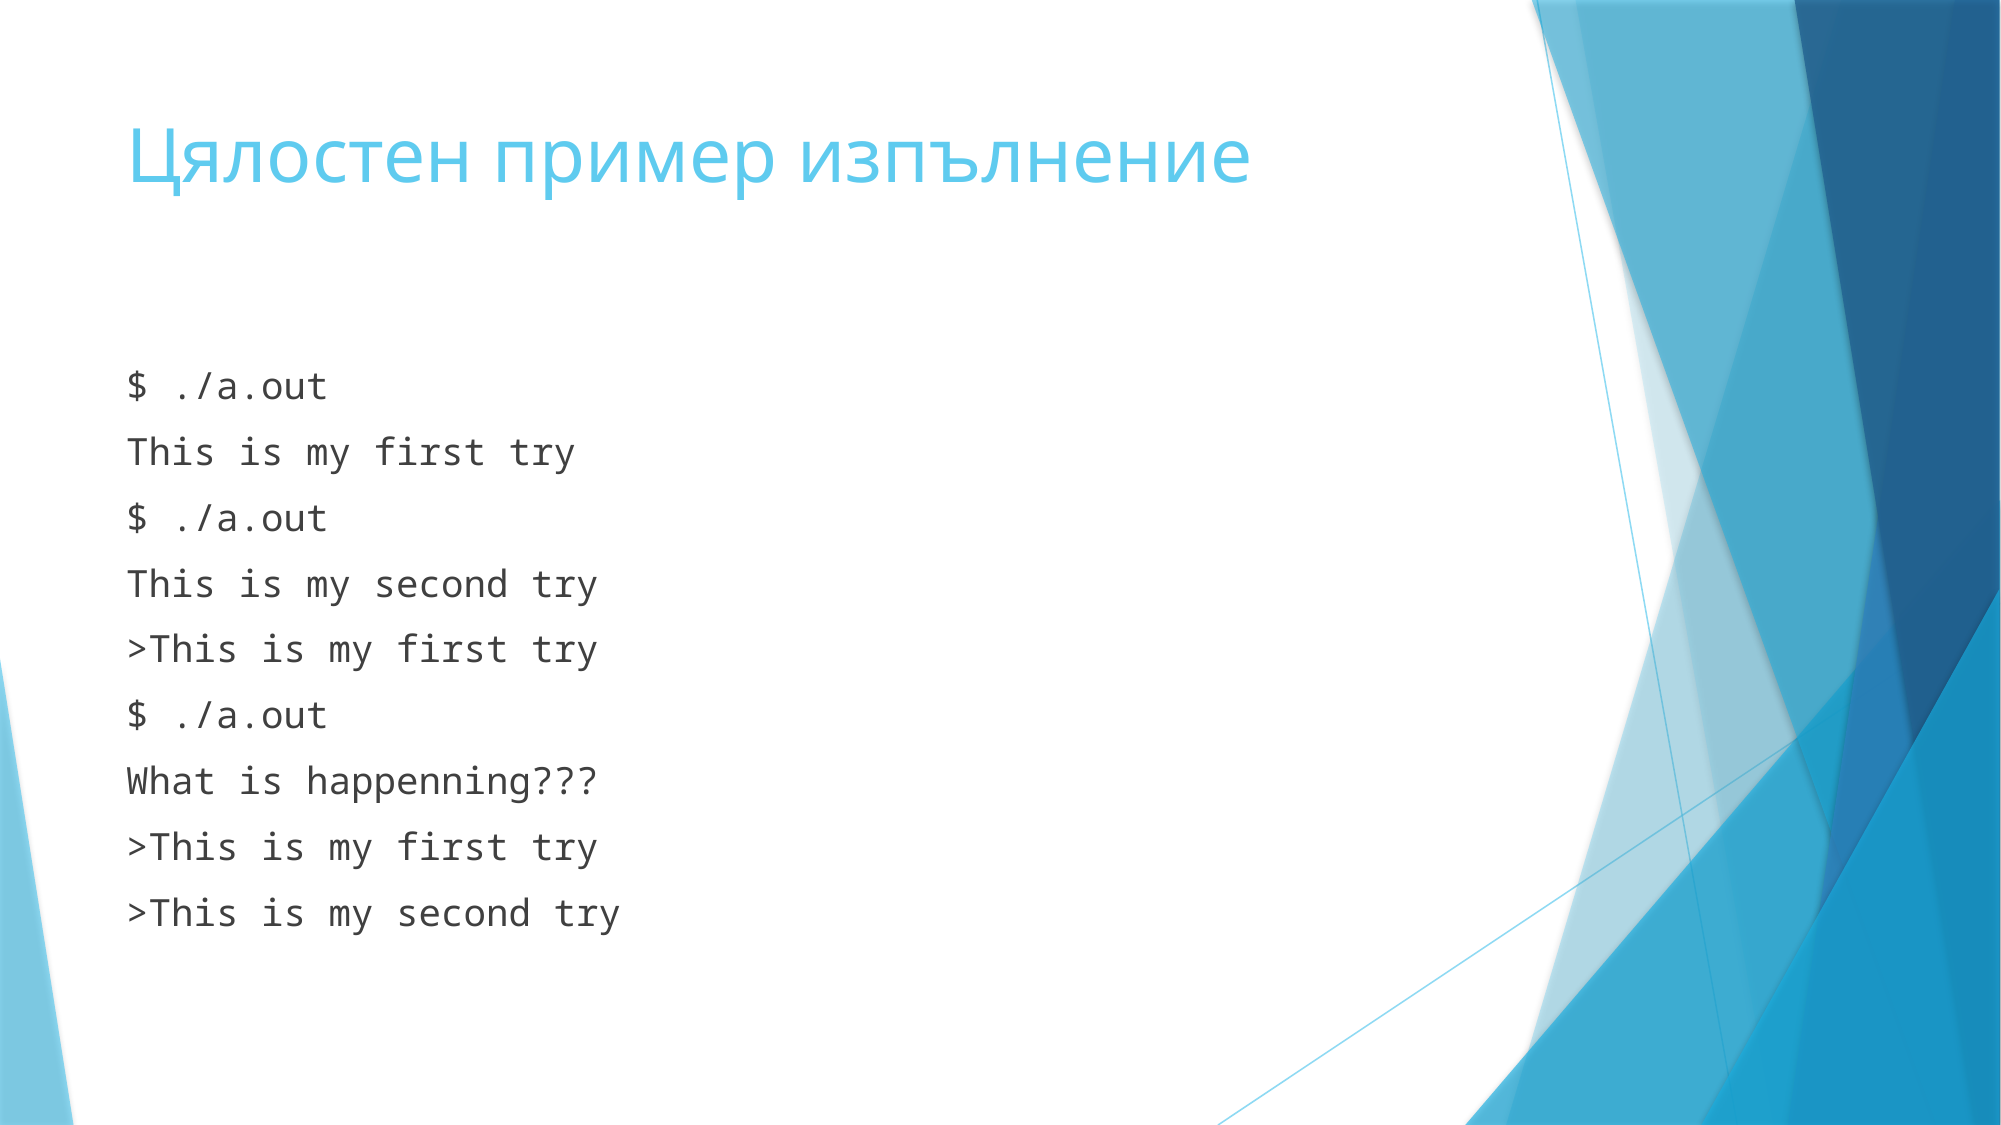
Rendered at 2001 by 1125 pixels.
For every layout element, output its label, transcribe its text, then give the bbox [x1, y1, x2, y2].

title Цялостен пример изпълнение [111, 99, 1522, 317]
list $ ./a.out This is my first try $ ./a.out This is my second try >This is my first try $ ./a.out What is happenning??? >This is my first try >This is my second try [111, 354, 1522, 992]
